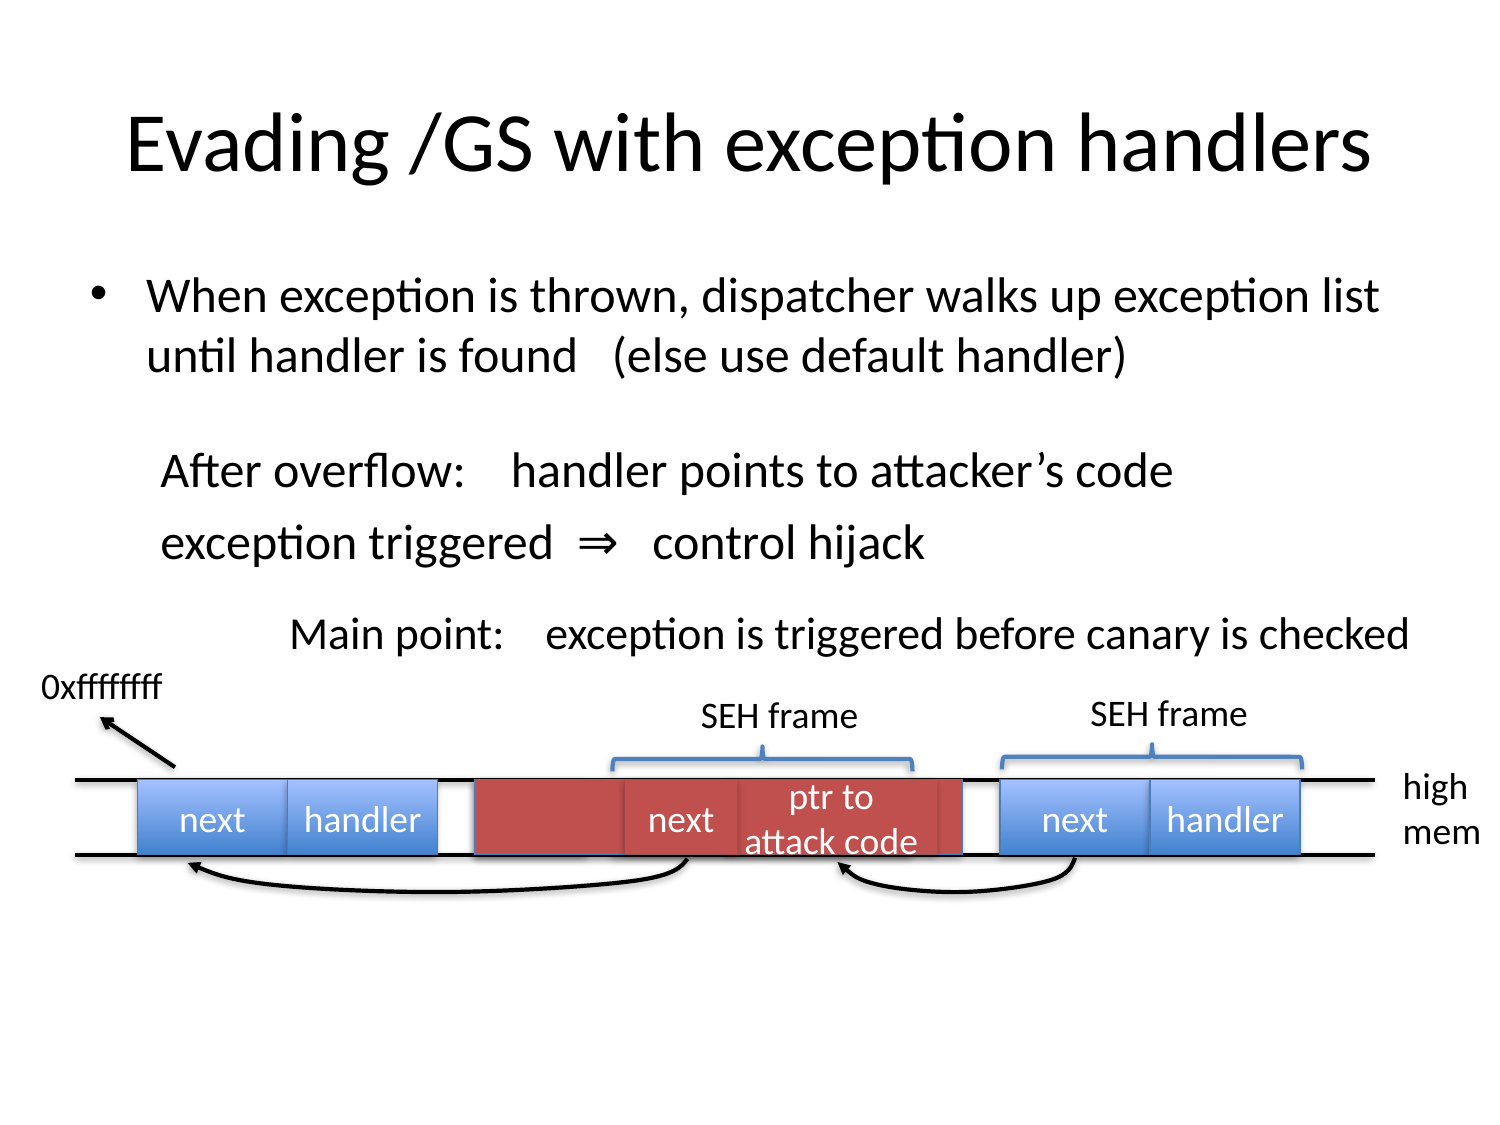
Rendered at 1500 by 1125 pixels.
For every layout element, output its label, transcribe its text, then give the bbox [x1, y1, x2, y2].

text_box 0xffffffff [26, 654, 132, 715]
text_box [189, 865, 685, 895]
text_box high mem [1387, 754, 1497, 860]
text_box [839, 865, 1075, 895]
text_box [137, 429, 1198, 855]
text_box When exception is thrown, dispatcher walks up exception list until handler is found (else use default handler) [74, 254, 1425, 418]
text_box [99, 716, 132, 768]
text_box Evading /GS with exception handlers [74, 79, 1425, 221]
text_box handler [1202, 789, 1301, 854]
text_box Main point: exception is triggered before canary is checked [1202, 596, 1426, 667]
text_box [1202, 681, 1303, 770]
